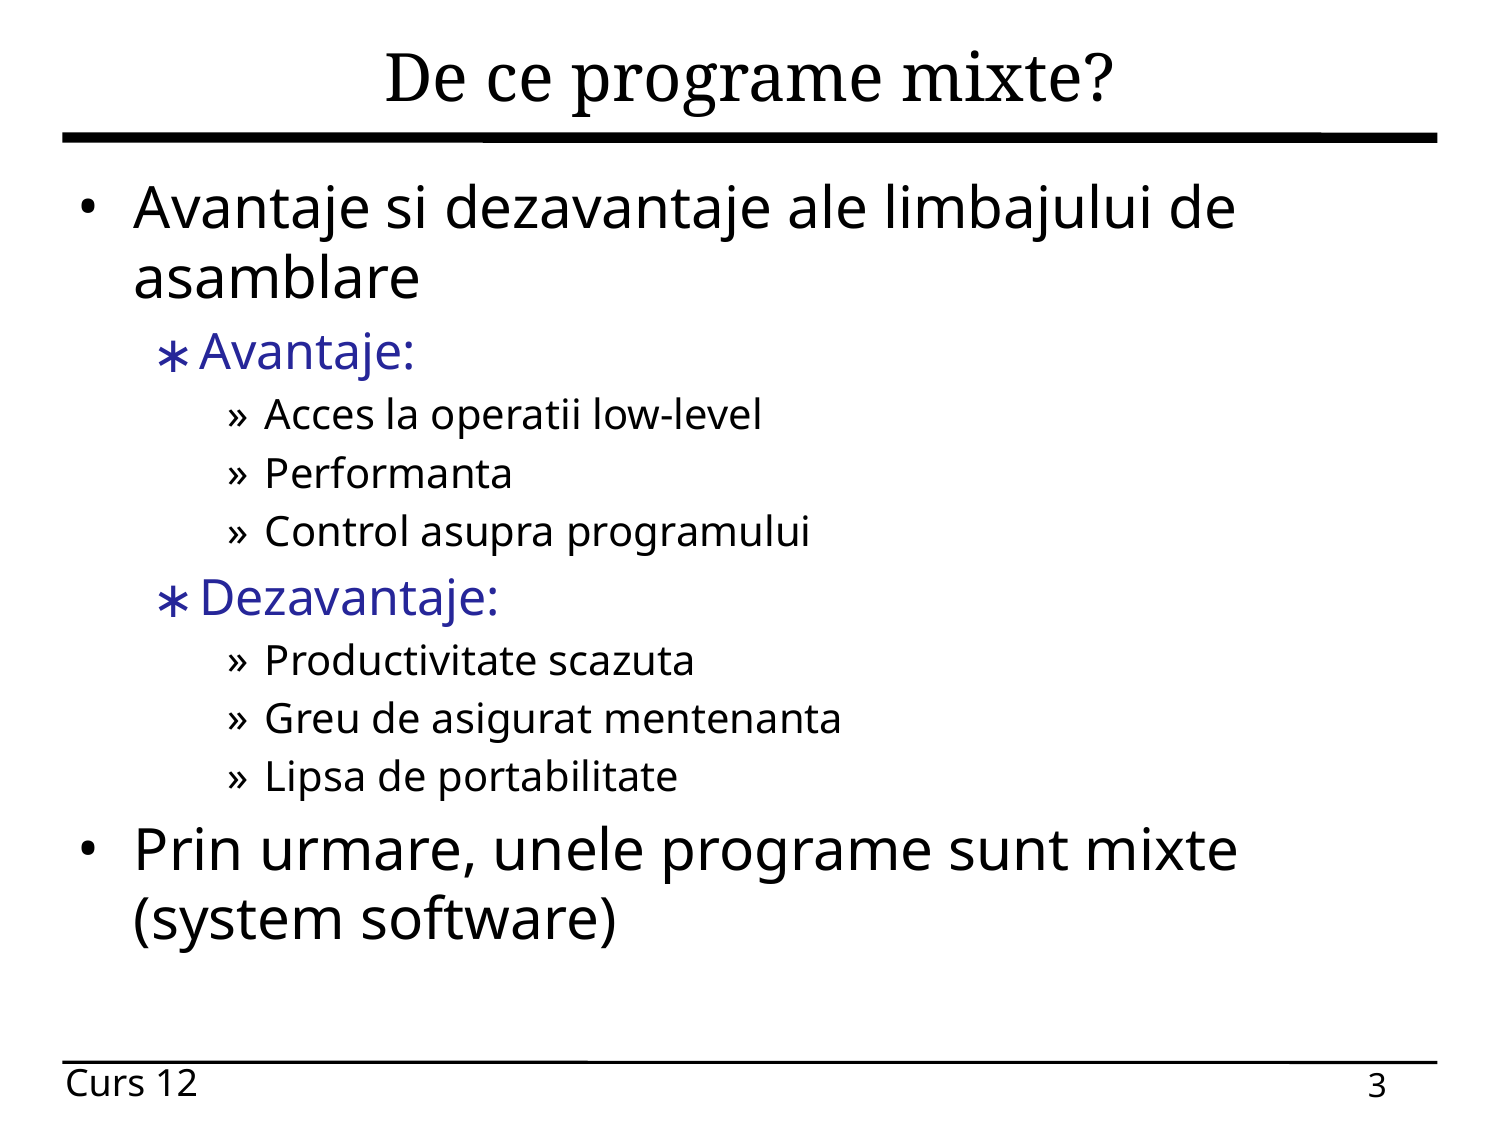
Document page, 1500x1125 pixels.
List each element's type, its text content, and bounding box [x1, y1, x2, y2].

list Avantaje si dezavantaje ale limbajului de asamblare Avantaje: Acces la operatii low-level Performanta Control asupra programului Dezavantaje: Productivitate scazuta Greu de asigurat mentenanta Lipsa de portabilitate Prin urmare, unele programe sunt mixte (system software) [62, 162, 1438, 1050]
title De ce programe mixte? [62, 24, 1438, 125]
